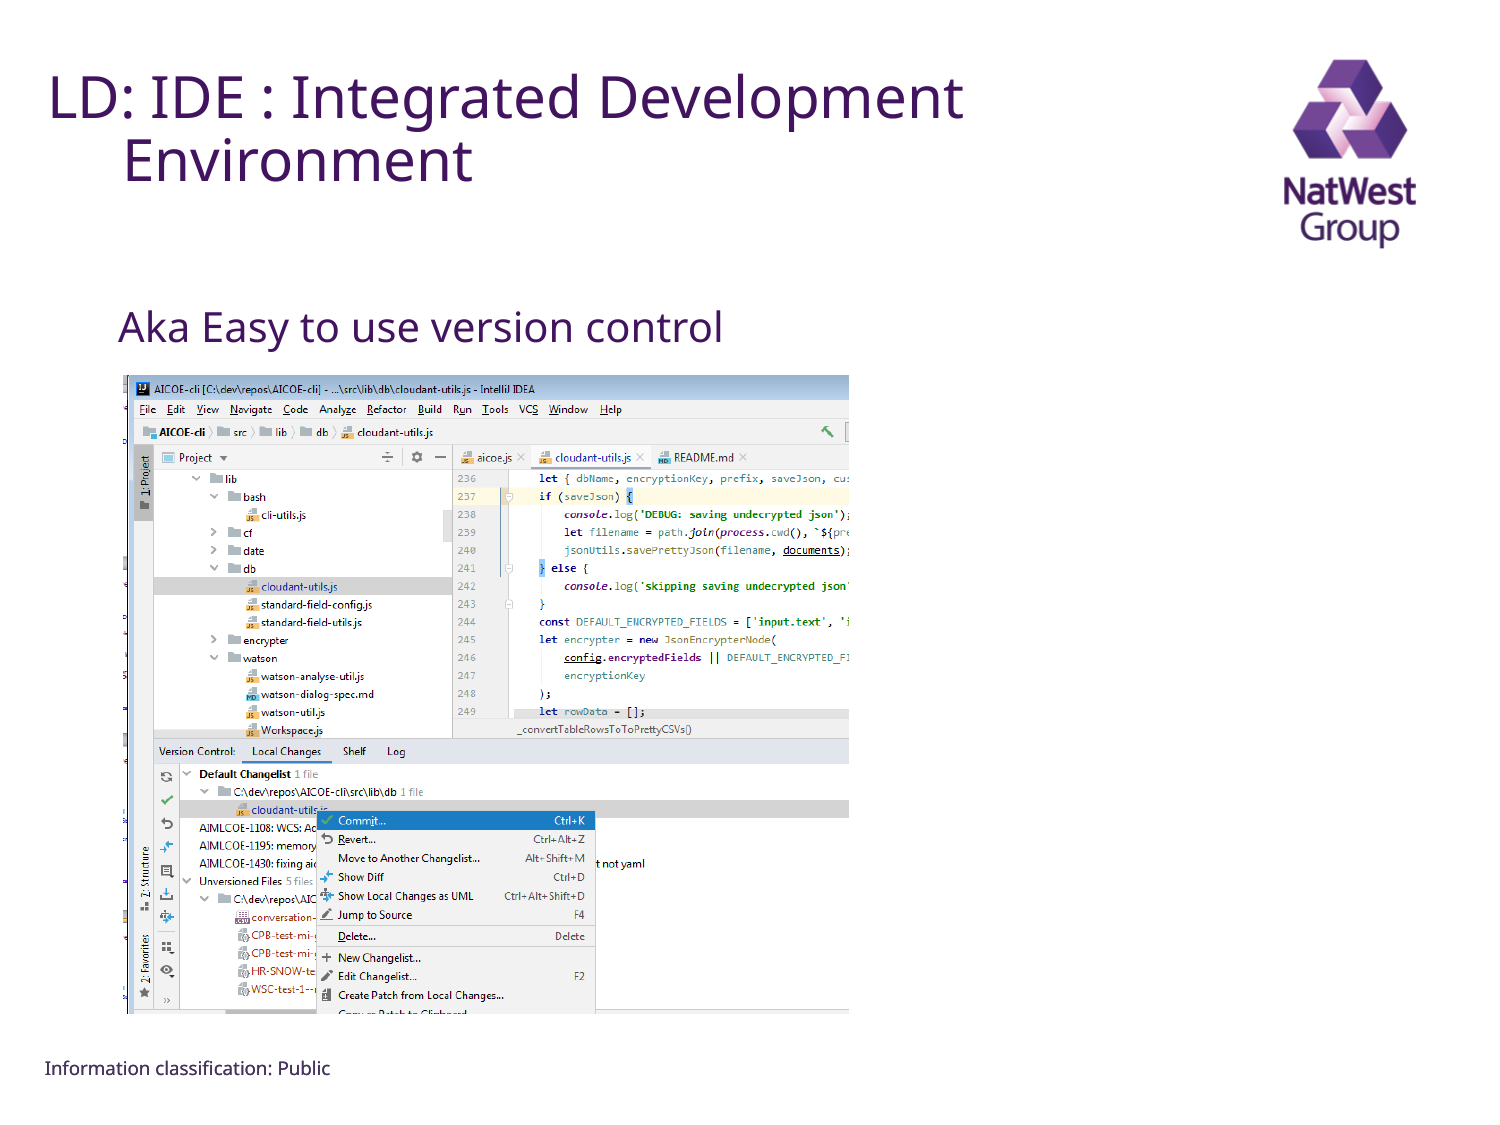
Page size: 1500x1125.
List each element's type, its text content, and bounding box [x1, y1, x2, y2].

picture [1256, 32, 1444, 249]
picture [123, 375, 849, 1014]
list Aka Easy to use version control [103, 299, 1397, 1014]
text_box Information classiﬁcation: Public [30, 1049, 345, 1087]
title LD: IDE : Integrated Development Environment [32, 22, 1326, 240]
